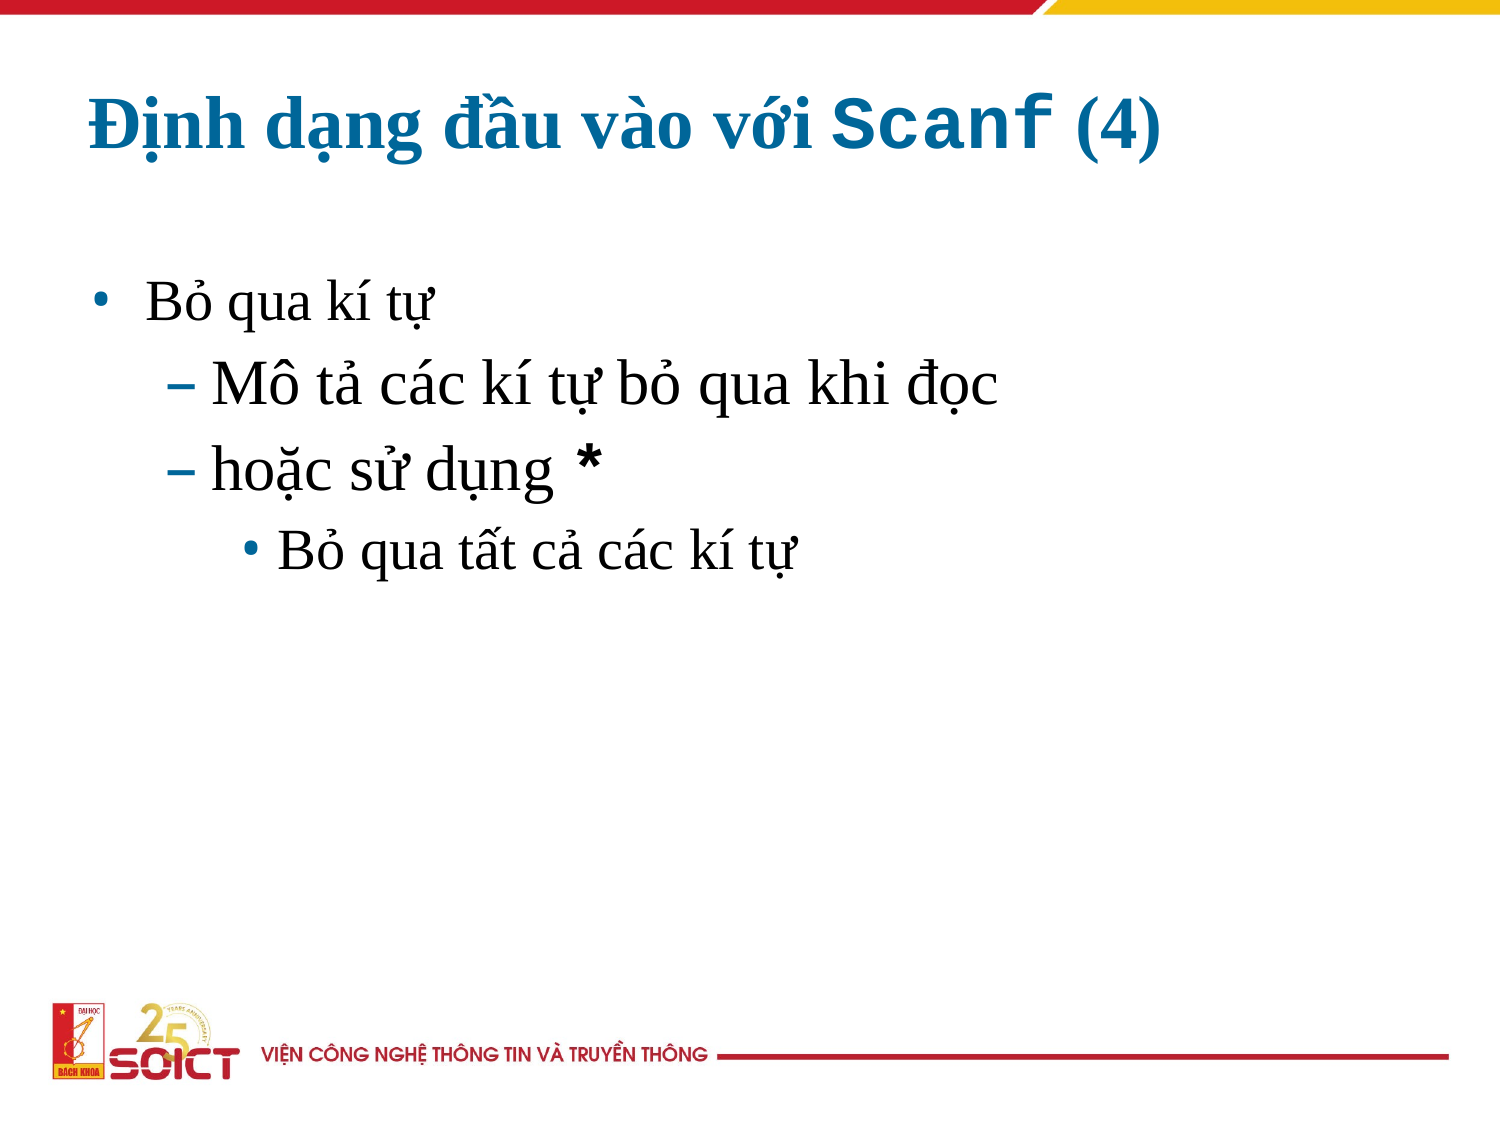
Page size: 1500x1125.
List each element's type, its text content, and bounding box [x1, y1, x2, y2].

picture [0, 0, 1500, 1125]
title Định dạng đầu vào với Scanf (4) [72, 16, 1500, 233]
list Bỏ qua kí tự Mô tả các kí tự bỏ qua khi đọc hoặc sử dụng * Bỏ qua tất cả các kí tự [75, 262, 1425, 994]
